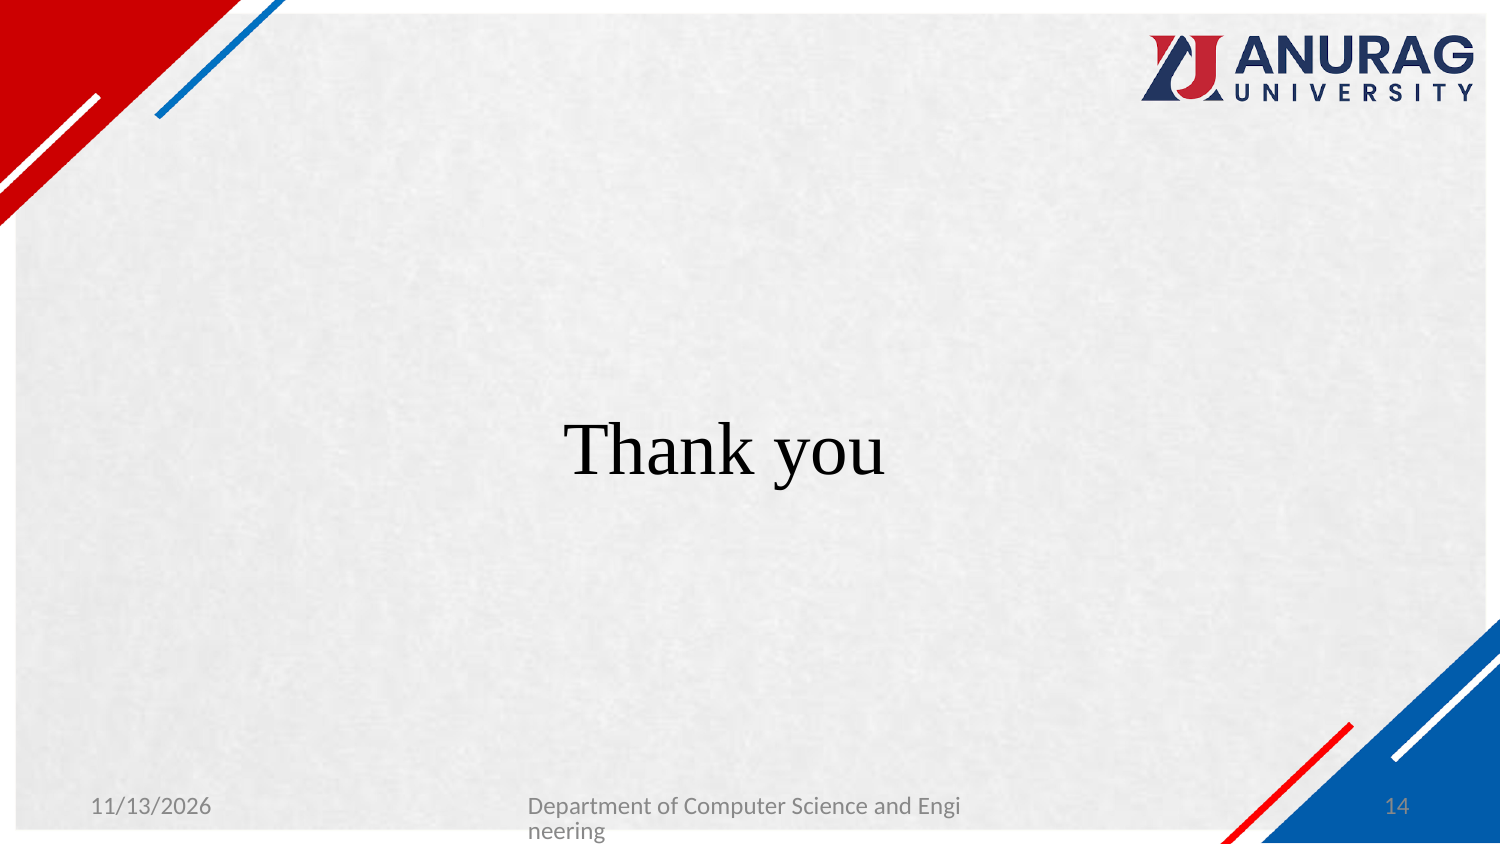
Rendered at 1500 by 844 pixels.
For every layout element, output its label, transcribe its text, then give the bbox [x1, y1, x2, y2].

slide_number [75, 782, 425, 827]
footer Department of Computer Science and Engineering [512, 782, 988, 827]
slide_number 14 [1074, 782, 1425, 827]
picture [0, 0, 1500, 844]
title Thank you [138, 186, 1311, 704]
